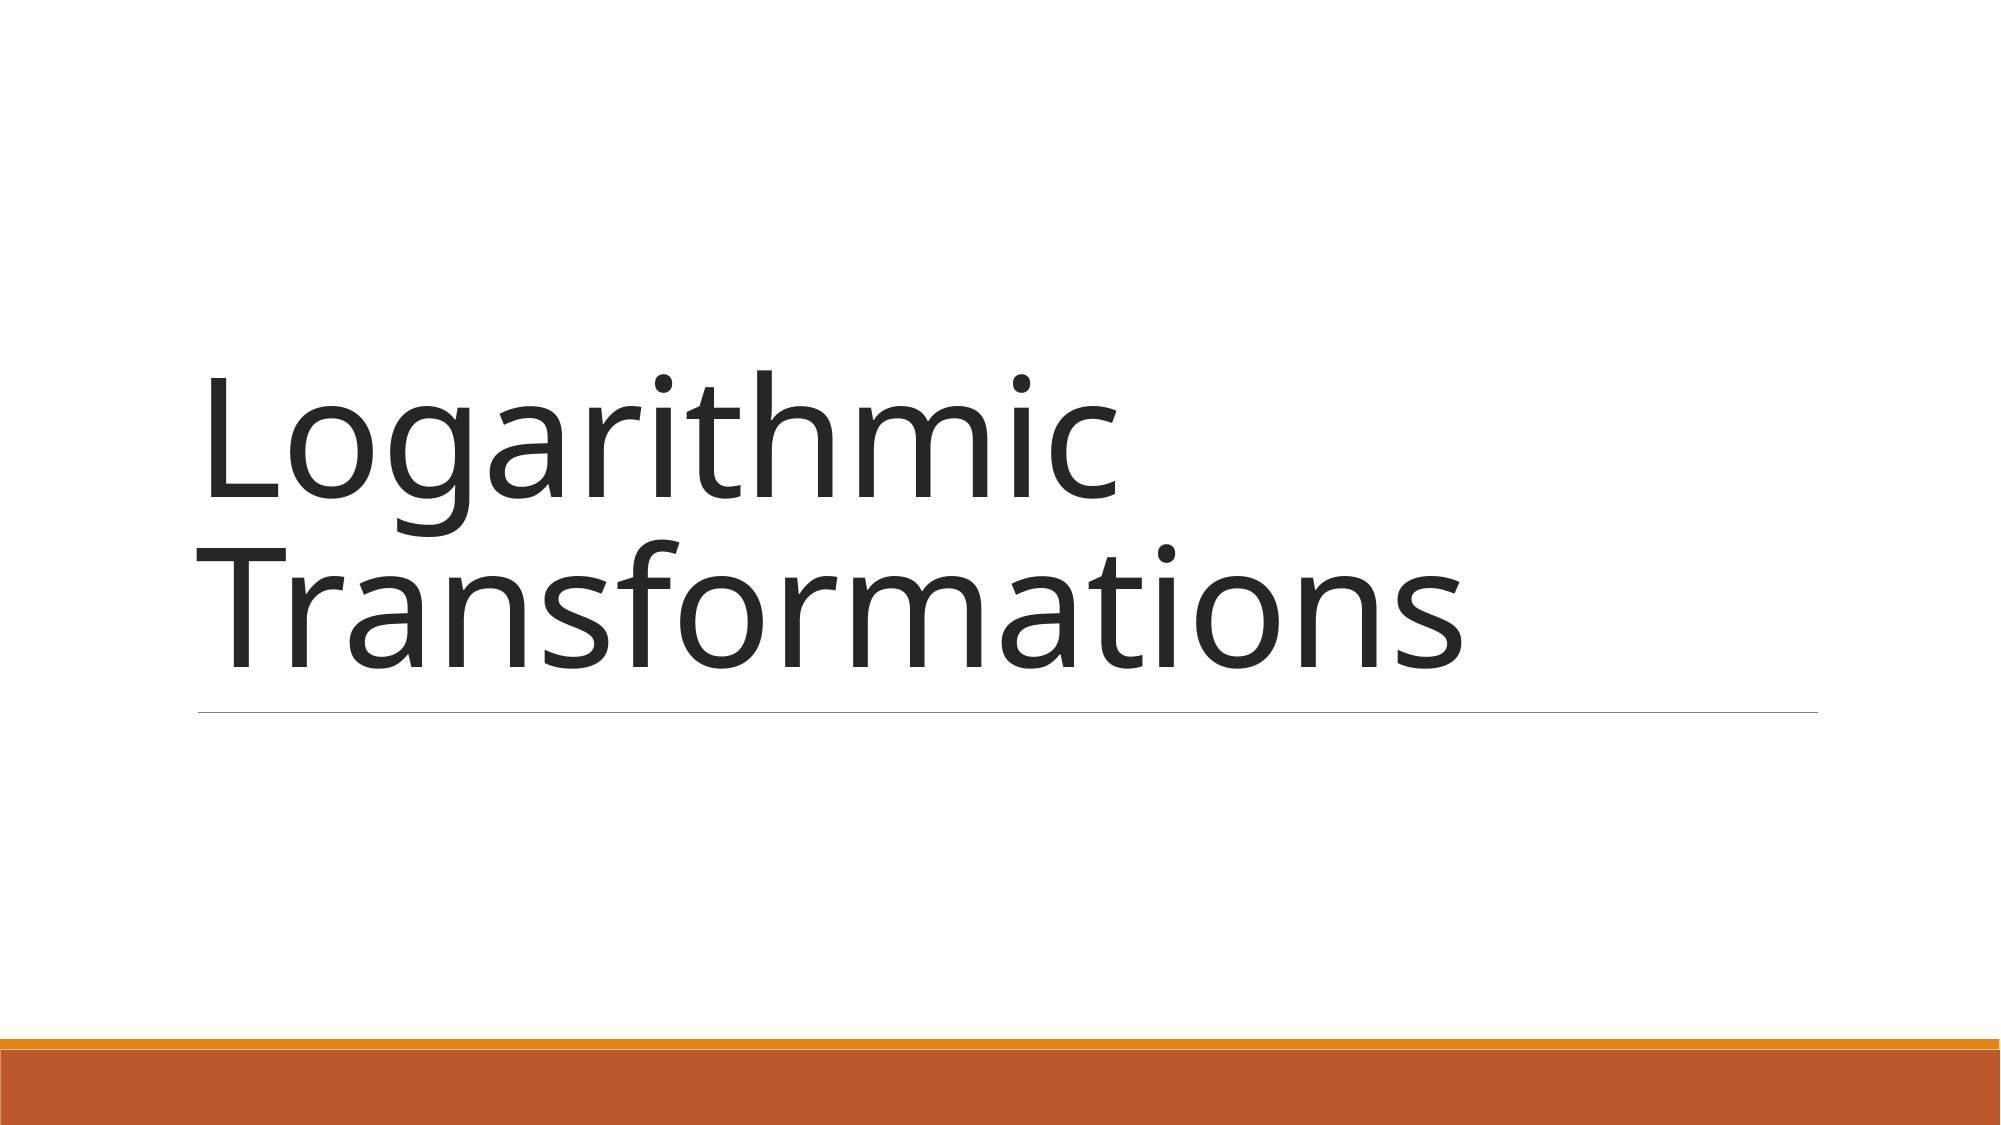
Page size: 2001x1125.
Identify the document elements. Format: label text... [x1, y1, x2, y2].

title Logarithmic Transformations [180, 124, 1830, 710]
